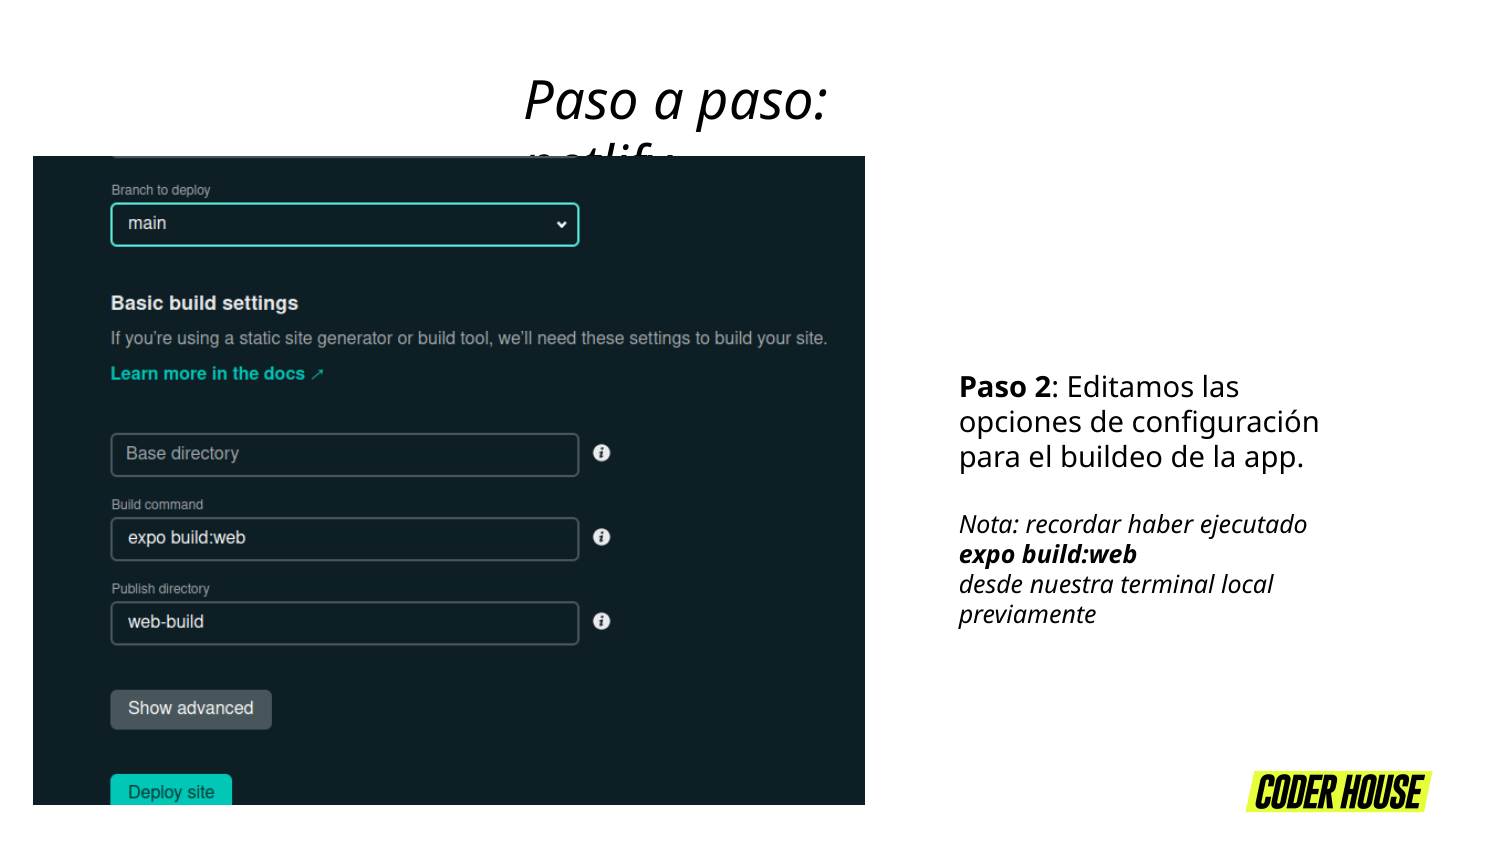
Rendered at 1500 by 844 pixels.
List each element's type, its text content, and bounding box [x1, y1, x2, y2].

text_box Paso a paso: netlify [509, 50, 991, 146]
picture [32, 156, 865, 805]
picture [1241, 764, 1437, 819]
text_box Paso 2: Editamos las opciones de configuración para el buildeo de la app. Nota: recordar haber ejecutado expo build:web desde nuestra terminal local previamente [943, 353, 1370, 644]
